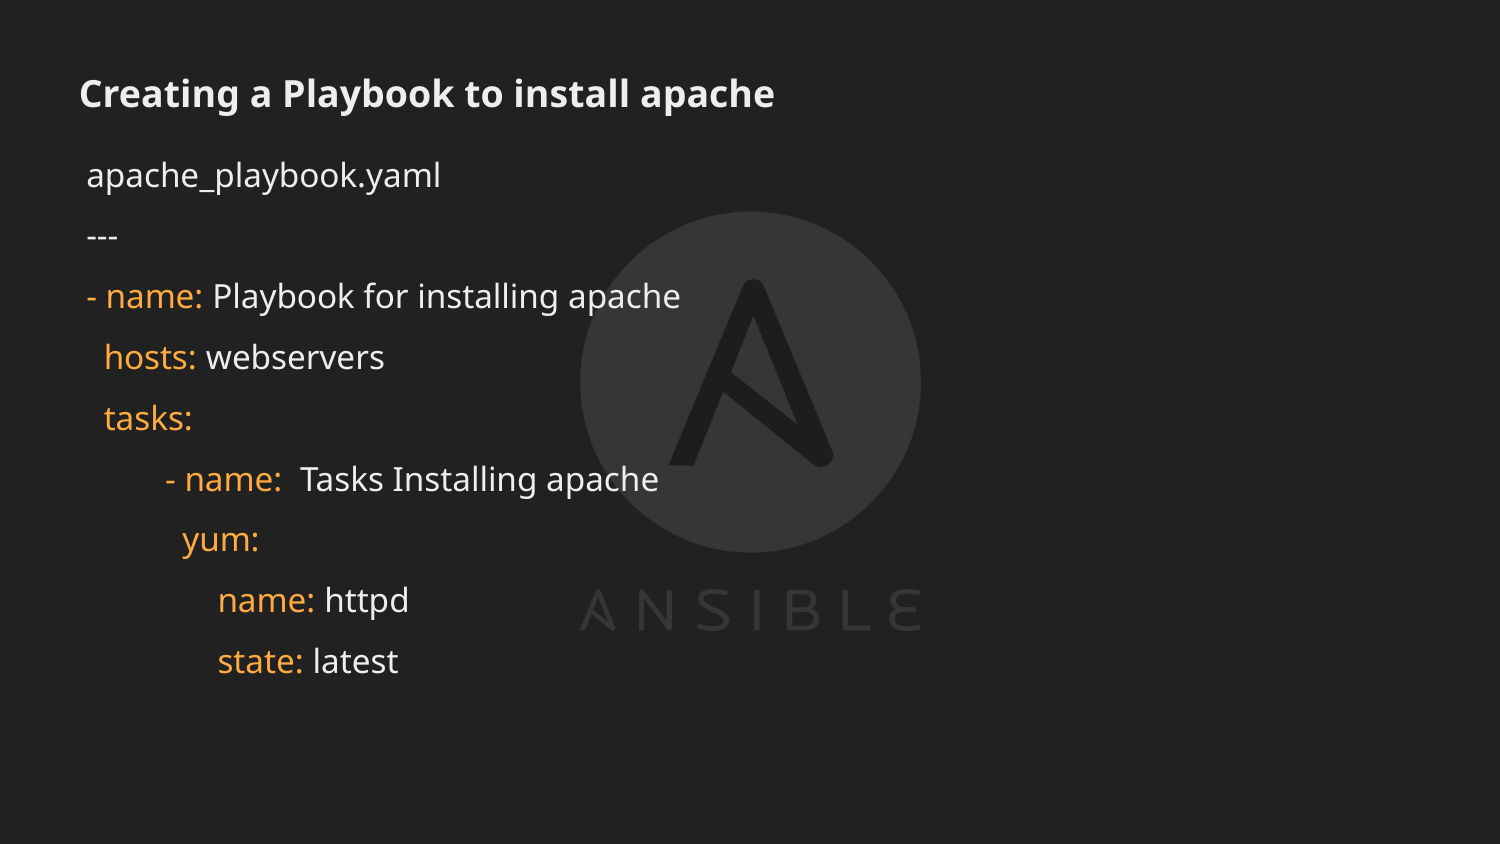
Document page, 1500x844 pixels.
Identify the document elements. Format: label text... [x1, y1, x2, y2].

text_box apache_playbook.yaml --- - name: Playbook for installing apache hosts: webservers tasks: - name: Tasks Installing apache yum: name: httpd state: latest [69, 137, 1377, 707]
picture [579, 211, 921, 633]
title Creating a Playbook to install apache [51, 55, 1449, 122]
